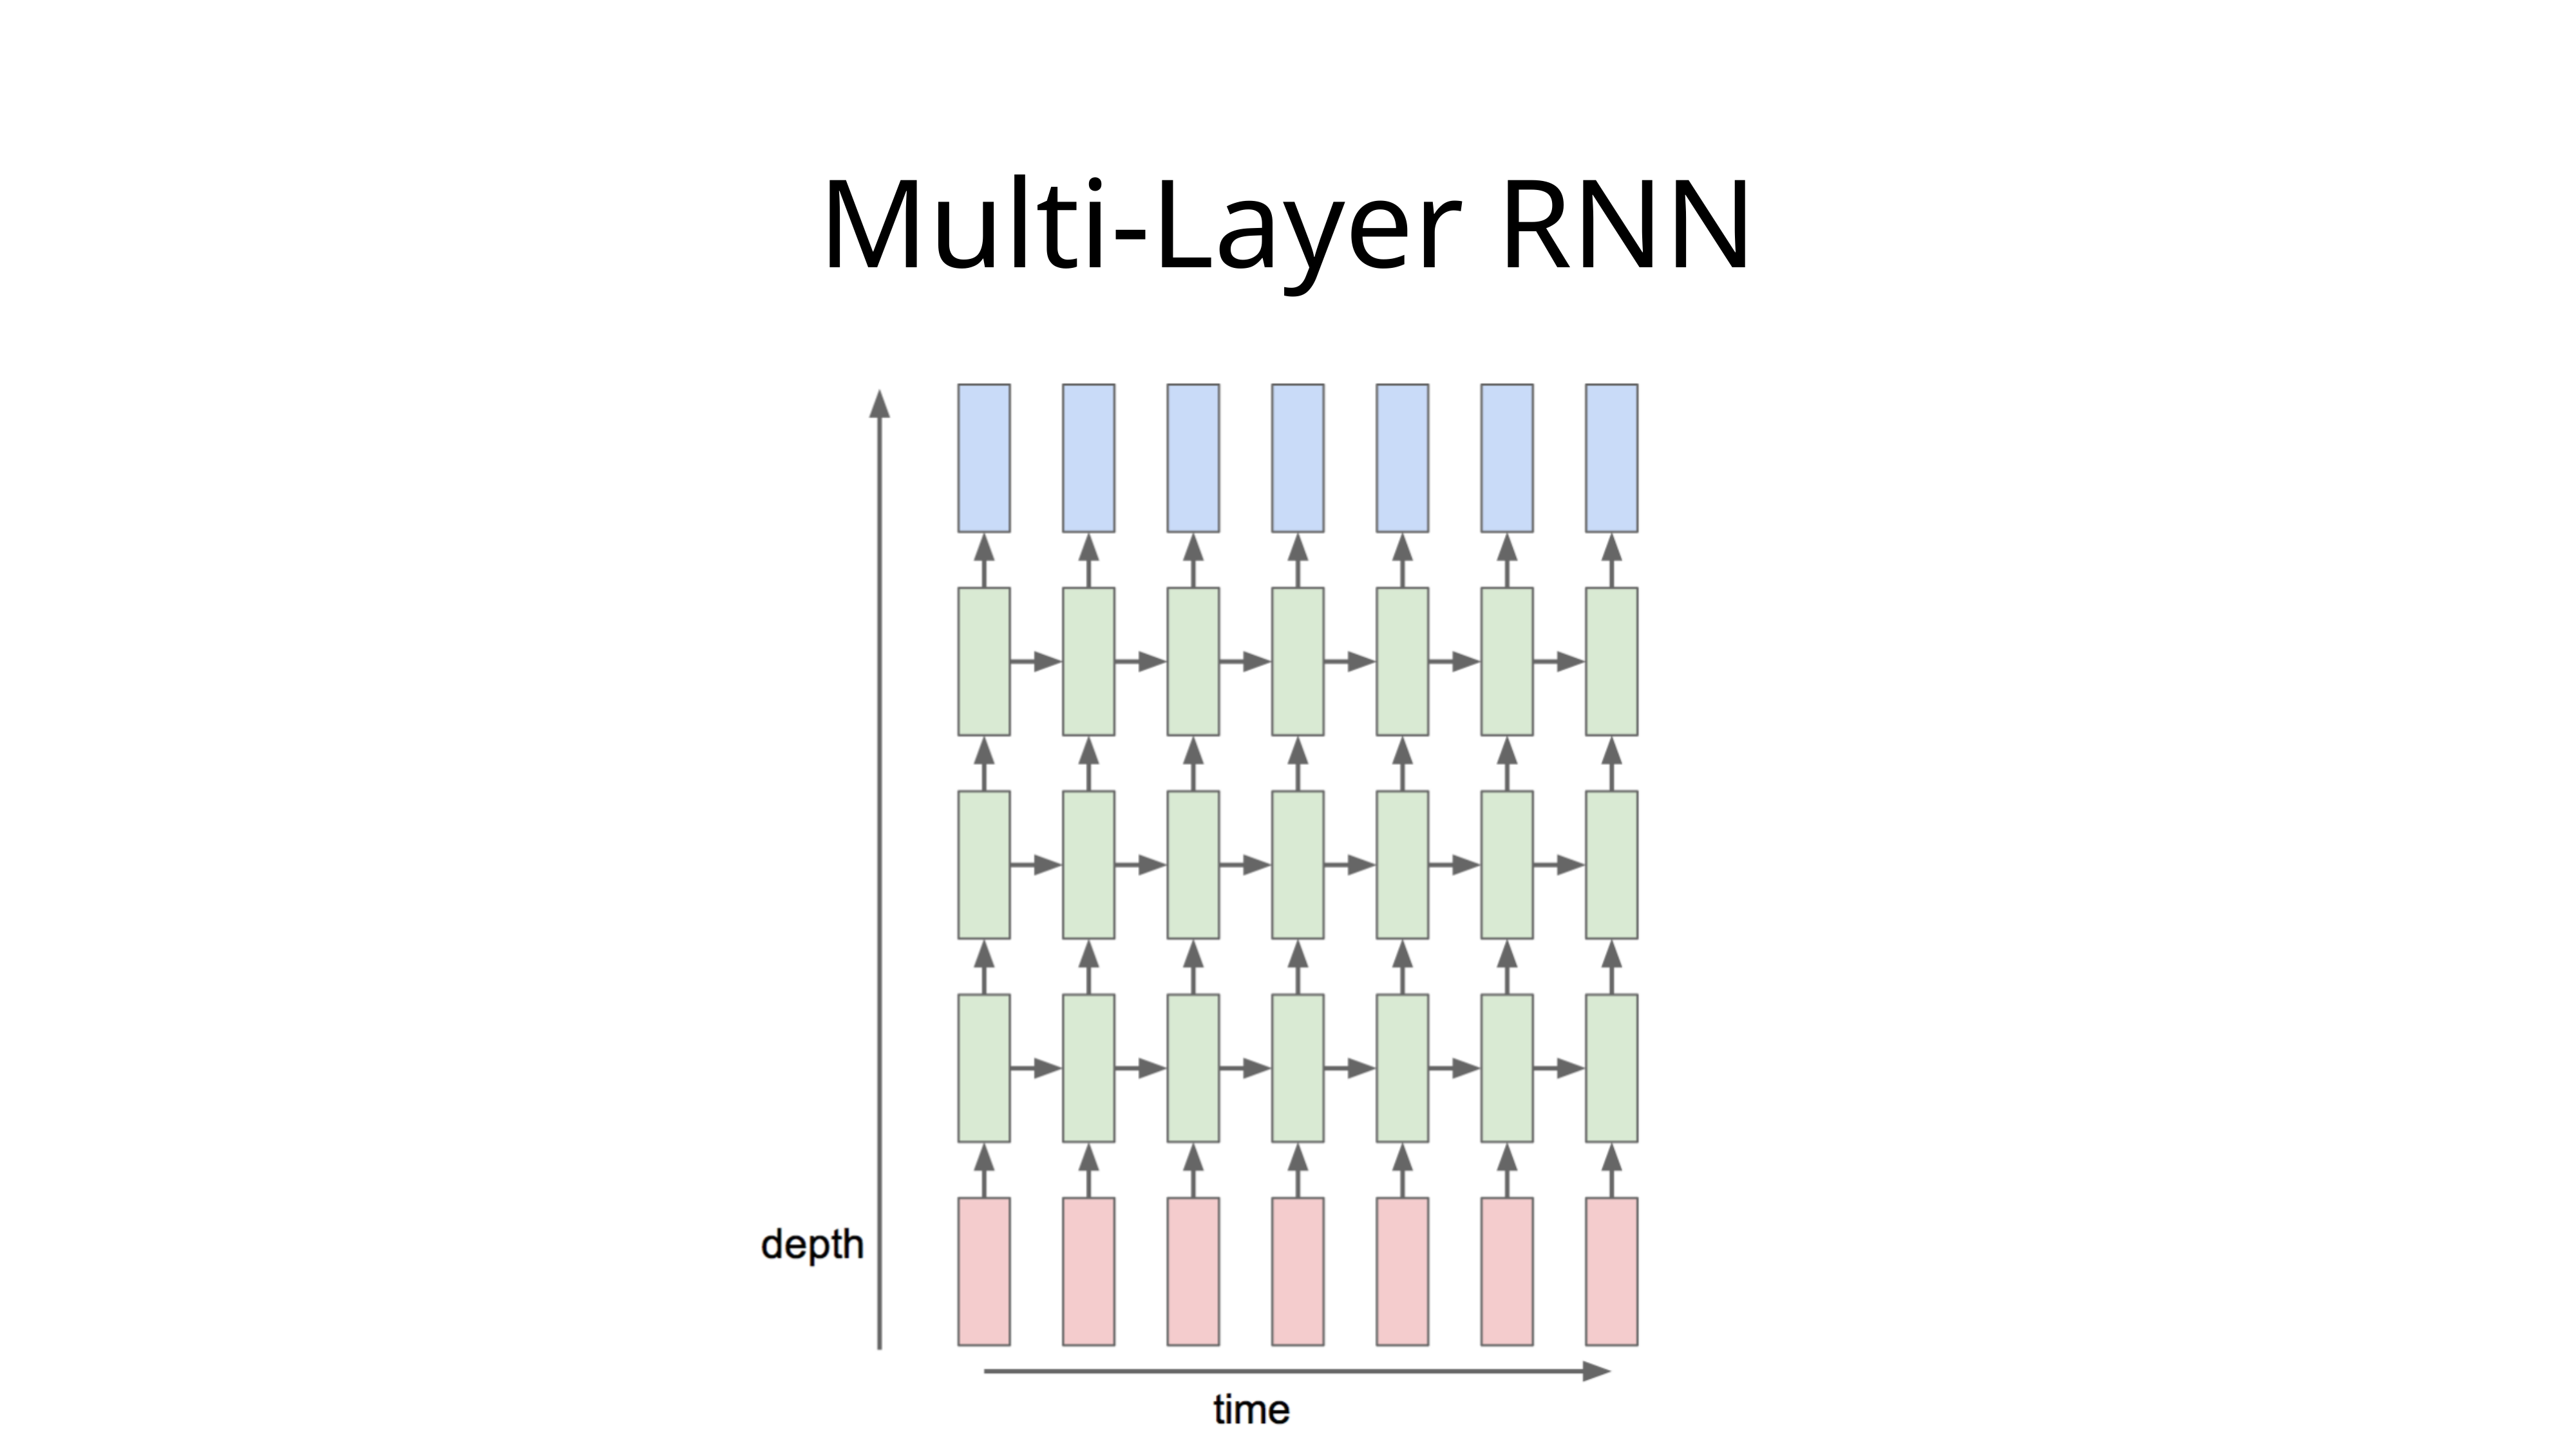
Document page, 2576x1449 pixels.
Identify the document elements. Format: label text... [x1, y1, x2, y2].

title Multi-Layer RNN [0, 37, 2576, 401]
picture [692, 367, 1679, 1443]
